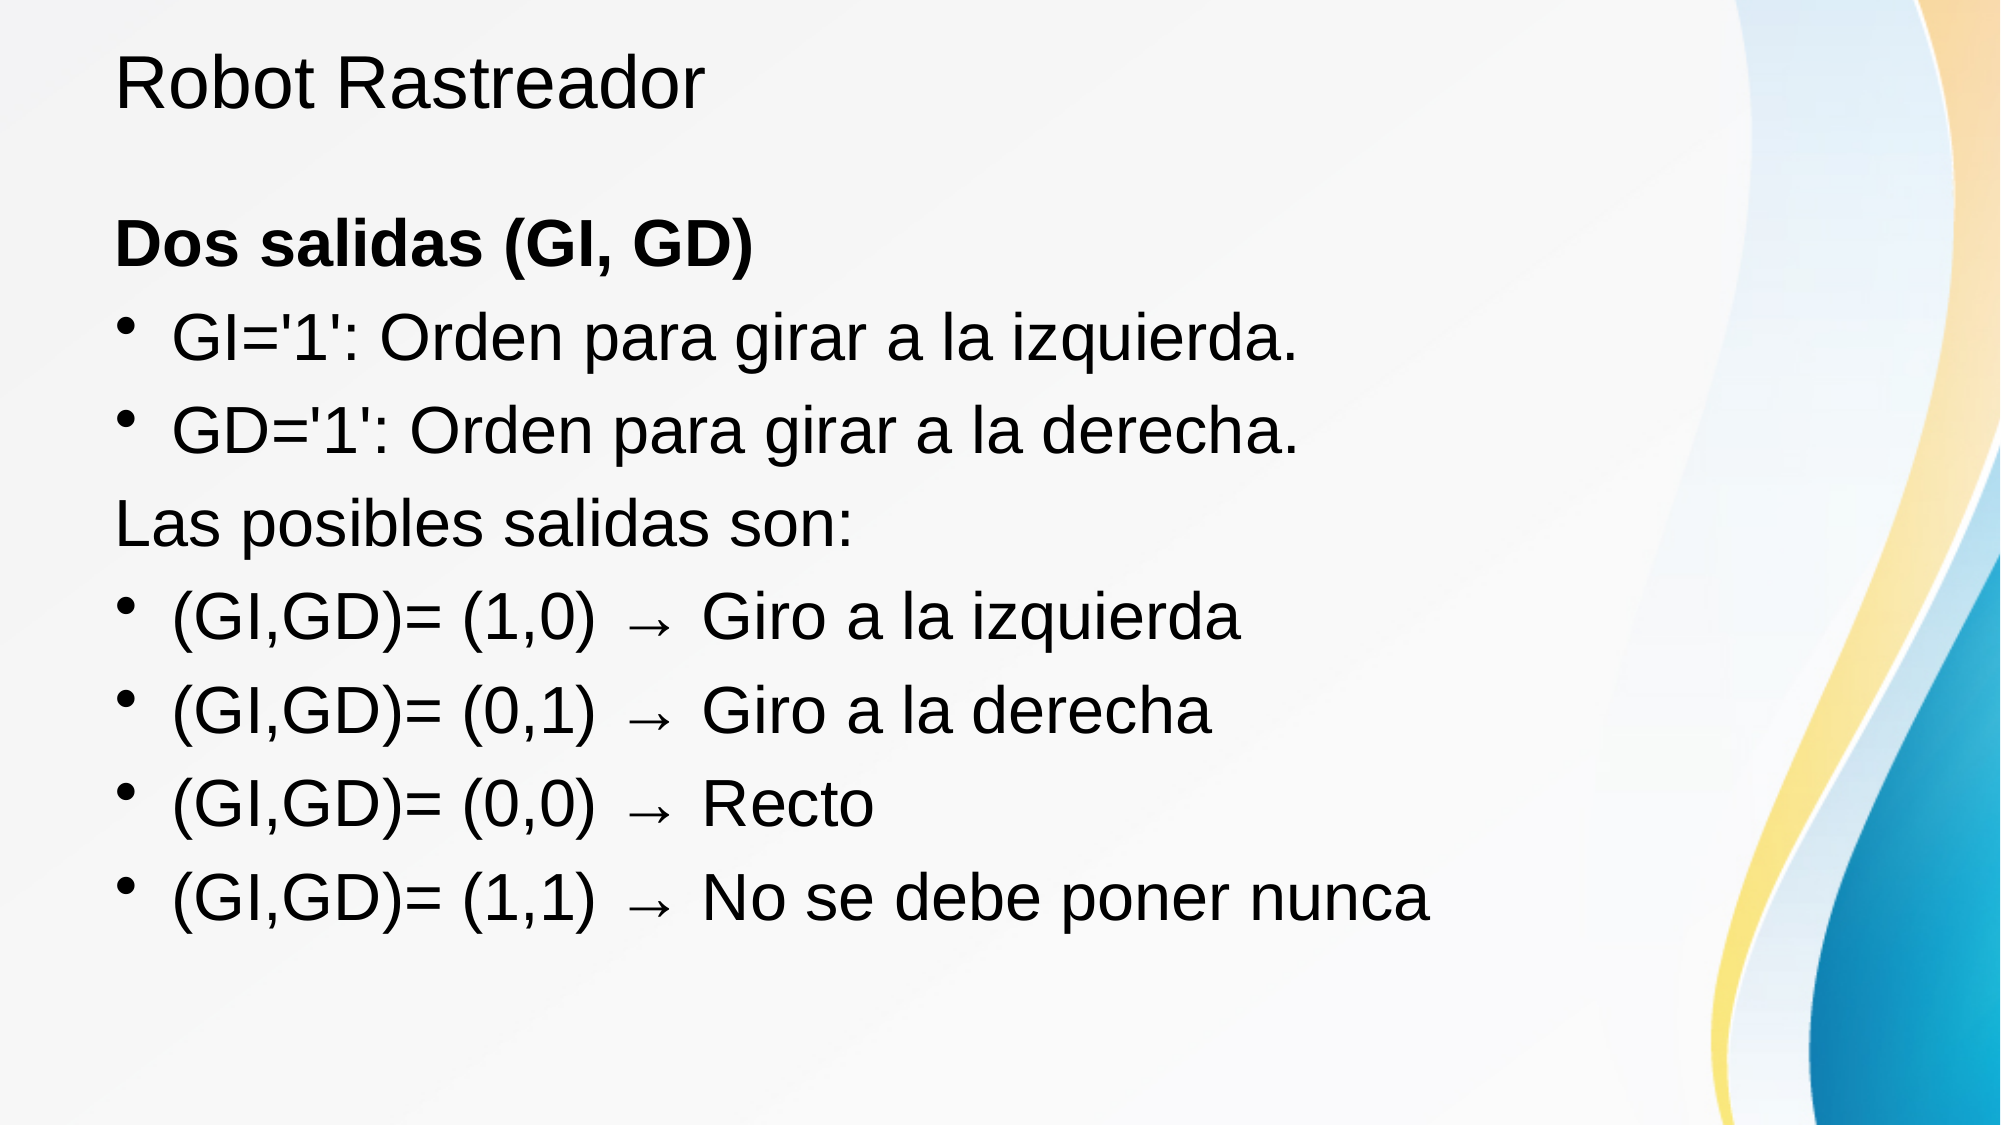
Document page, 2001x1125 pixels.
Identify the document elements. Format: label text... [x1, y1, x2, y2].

list Dos salidas (GI, GD) GI='1': Orden para girar a la izquierda. GD='1': Orden para girar a la derecha. Las posibles salidas son: (GI,GD)= (1,0) → Giro a la izquierda (GI,GD)= (0,1) → Giro a la derecha (GI,GD)= (0,0) → Recto (GI,GD)= (1,1) → No se debe poner nunca [99, 192, 1901, 1006]
title Robot Rastreador [99, 30, 1901, 127]
picture [0, 0, 2001, 1125]
